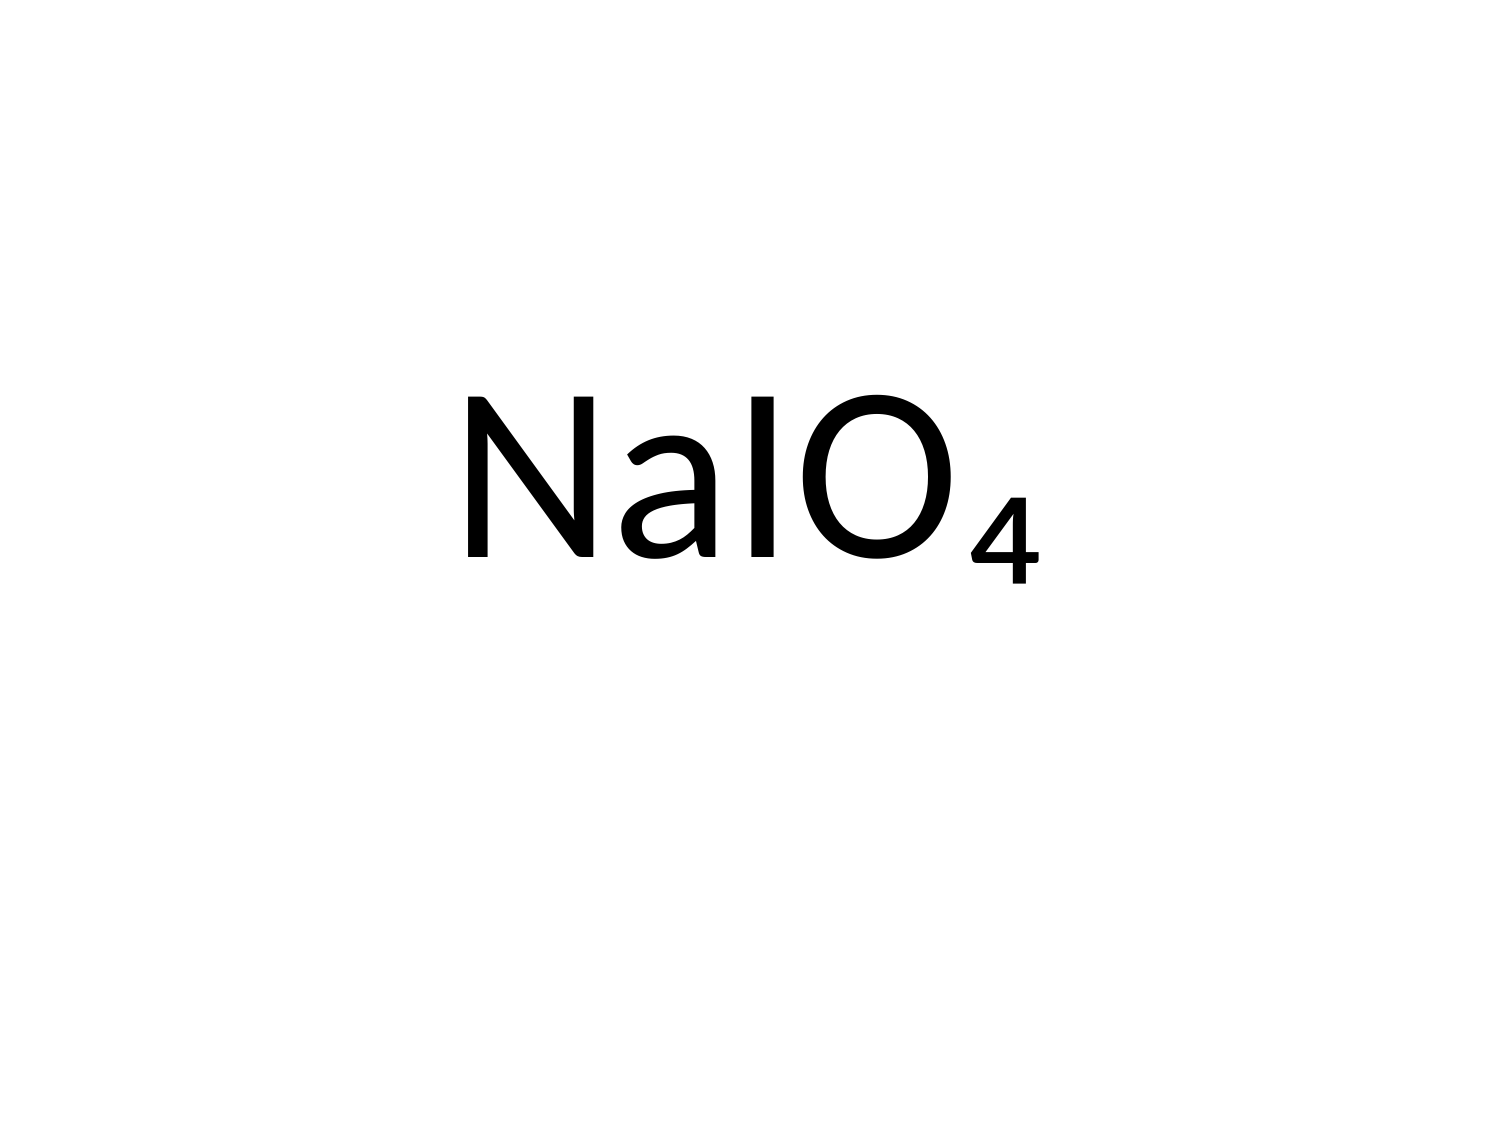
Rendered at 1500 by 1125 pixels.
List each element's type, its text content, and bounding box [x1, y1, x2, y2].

text_box NaIO₄ [435, 299, 1065, 615]
